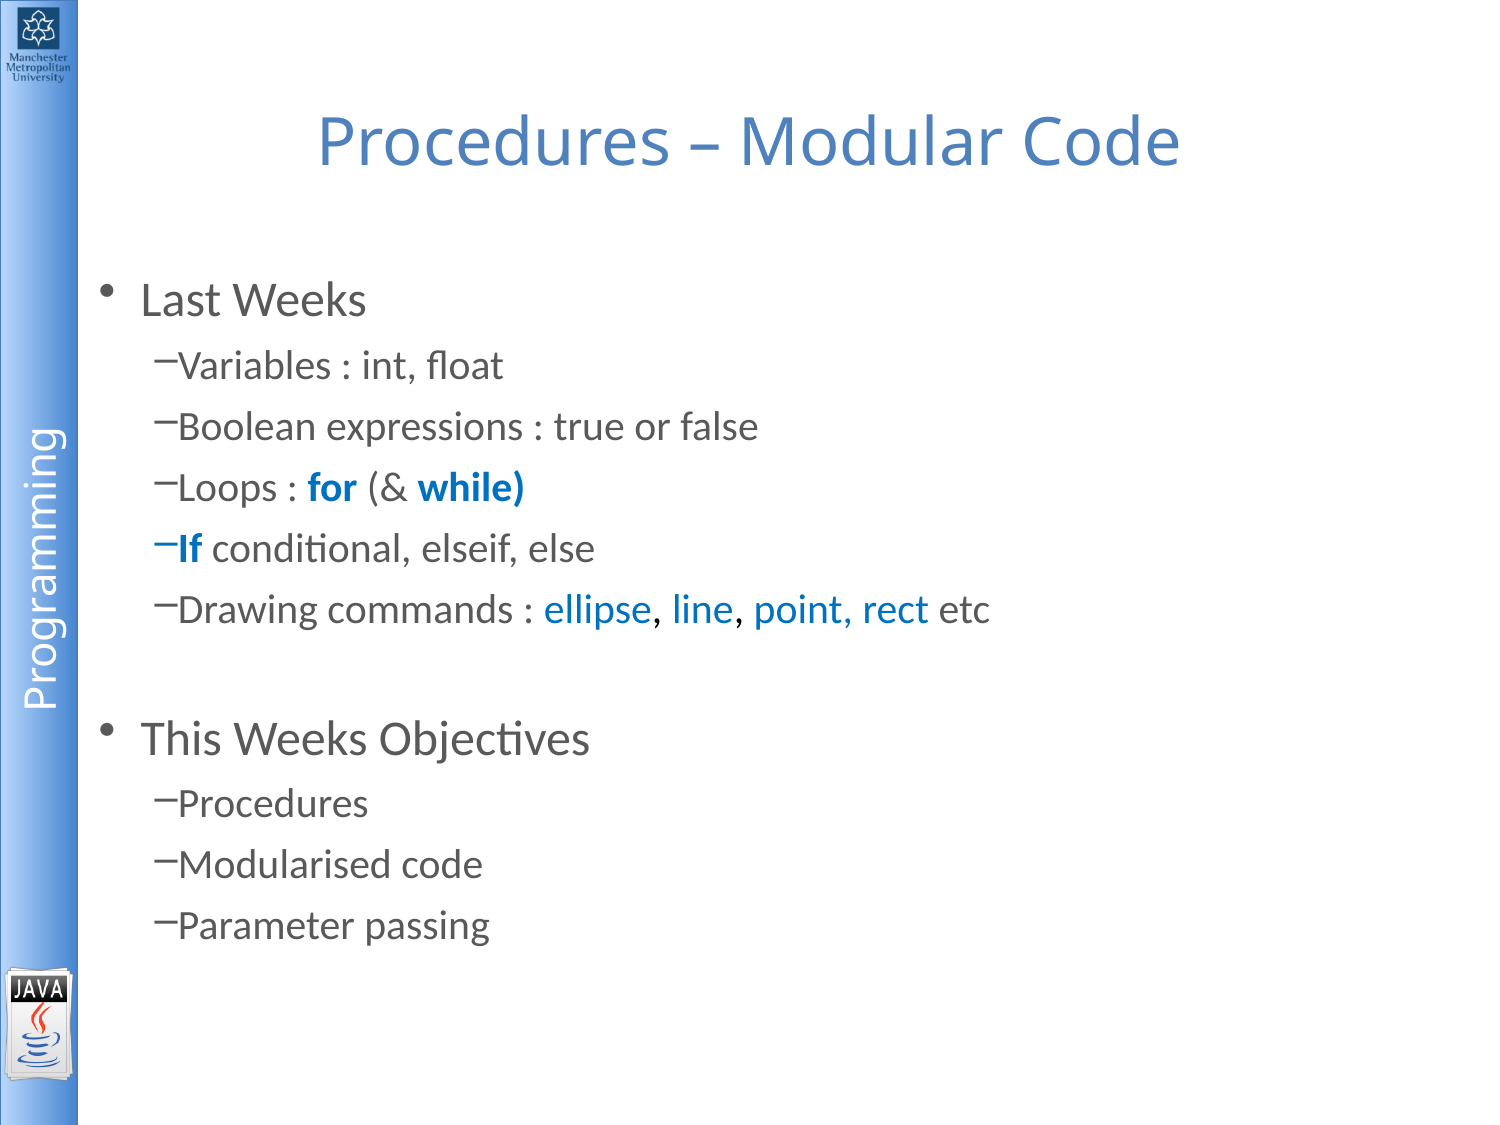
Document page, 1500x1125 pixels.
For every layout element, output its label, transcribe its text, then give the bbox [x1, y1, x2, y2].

title Procedures – Modular Code [75, 45, 1425, 233]
picture [5, 7, 70, 83]
list Last Weeks Variables : int, float Boolean expressions : true or false Loops : for (& while) If conditional, elseif, else Drawing commands : ellipse, line, point, rect etc This Weeks Objectives Procedures Modularised code Parameter passing [92, 260, 1425, 1046]
picture [0, 966, 82, 1082]
